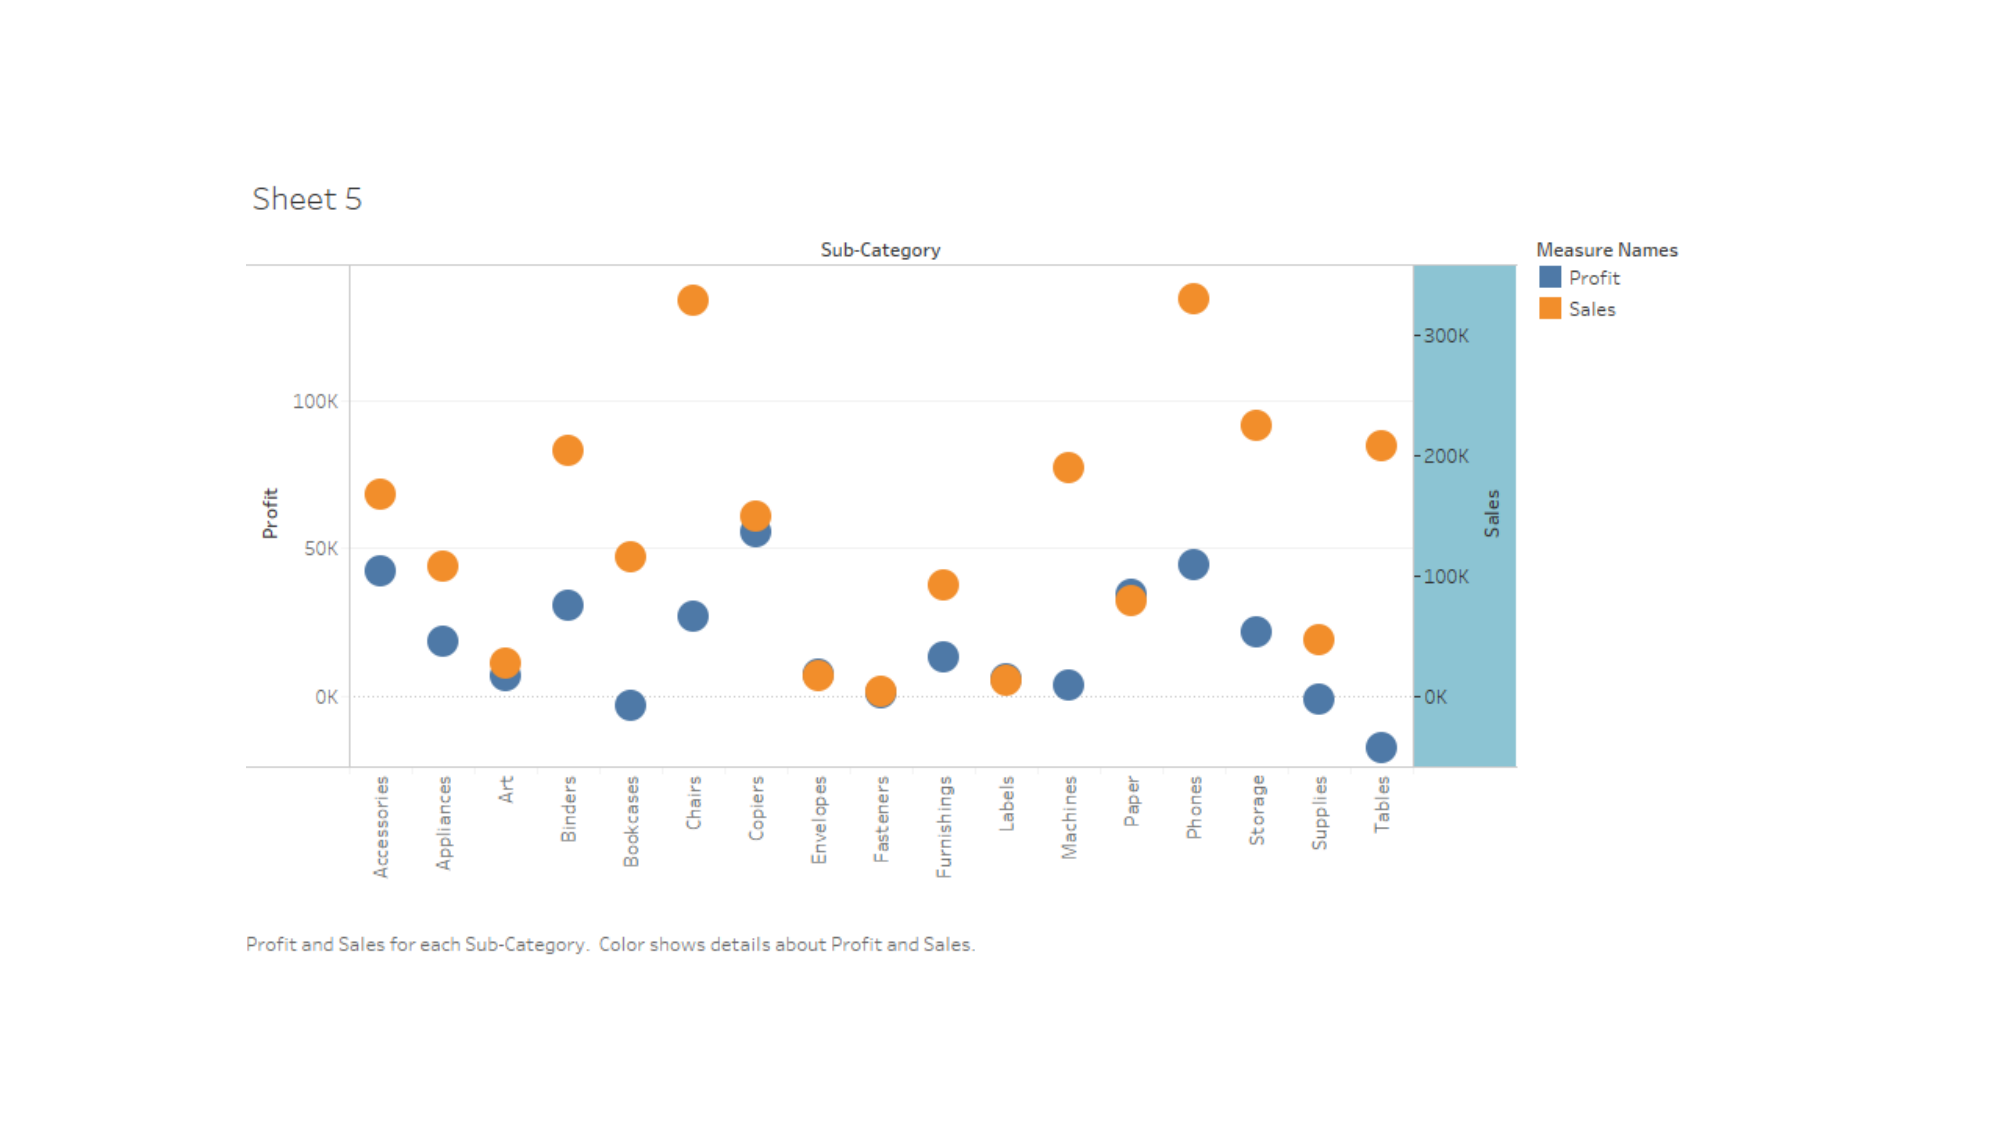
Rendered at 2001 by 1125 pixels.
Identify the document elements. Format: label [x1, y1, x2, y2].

picture [246, 166, 1754, 959]
